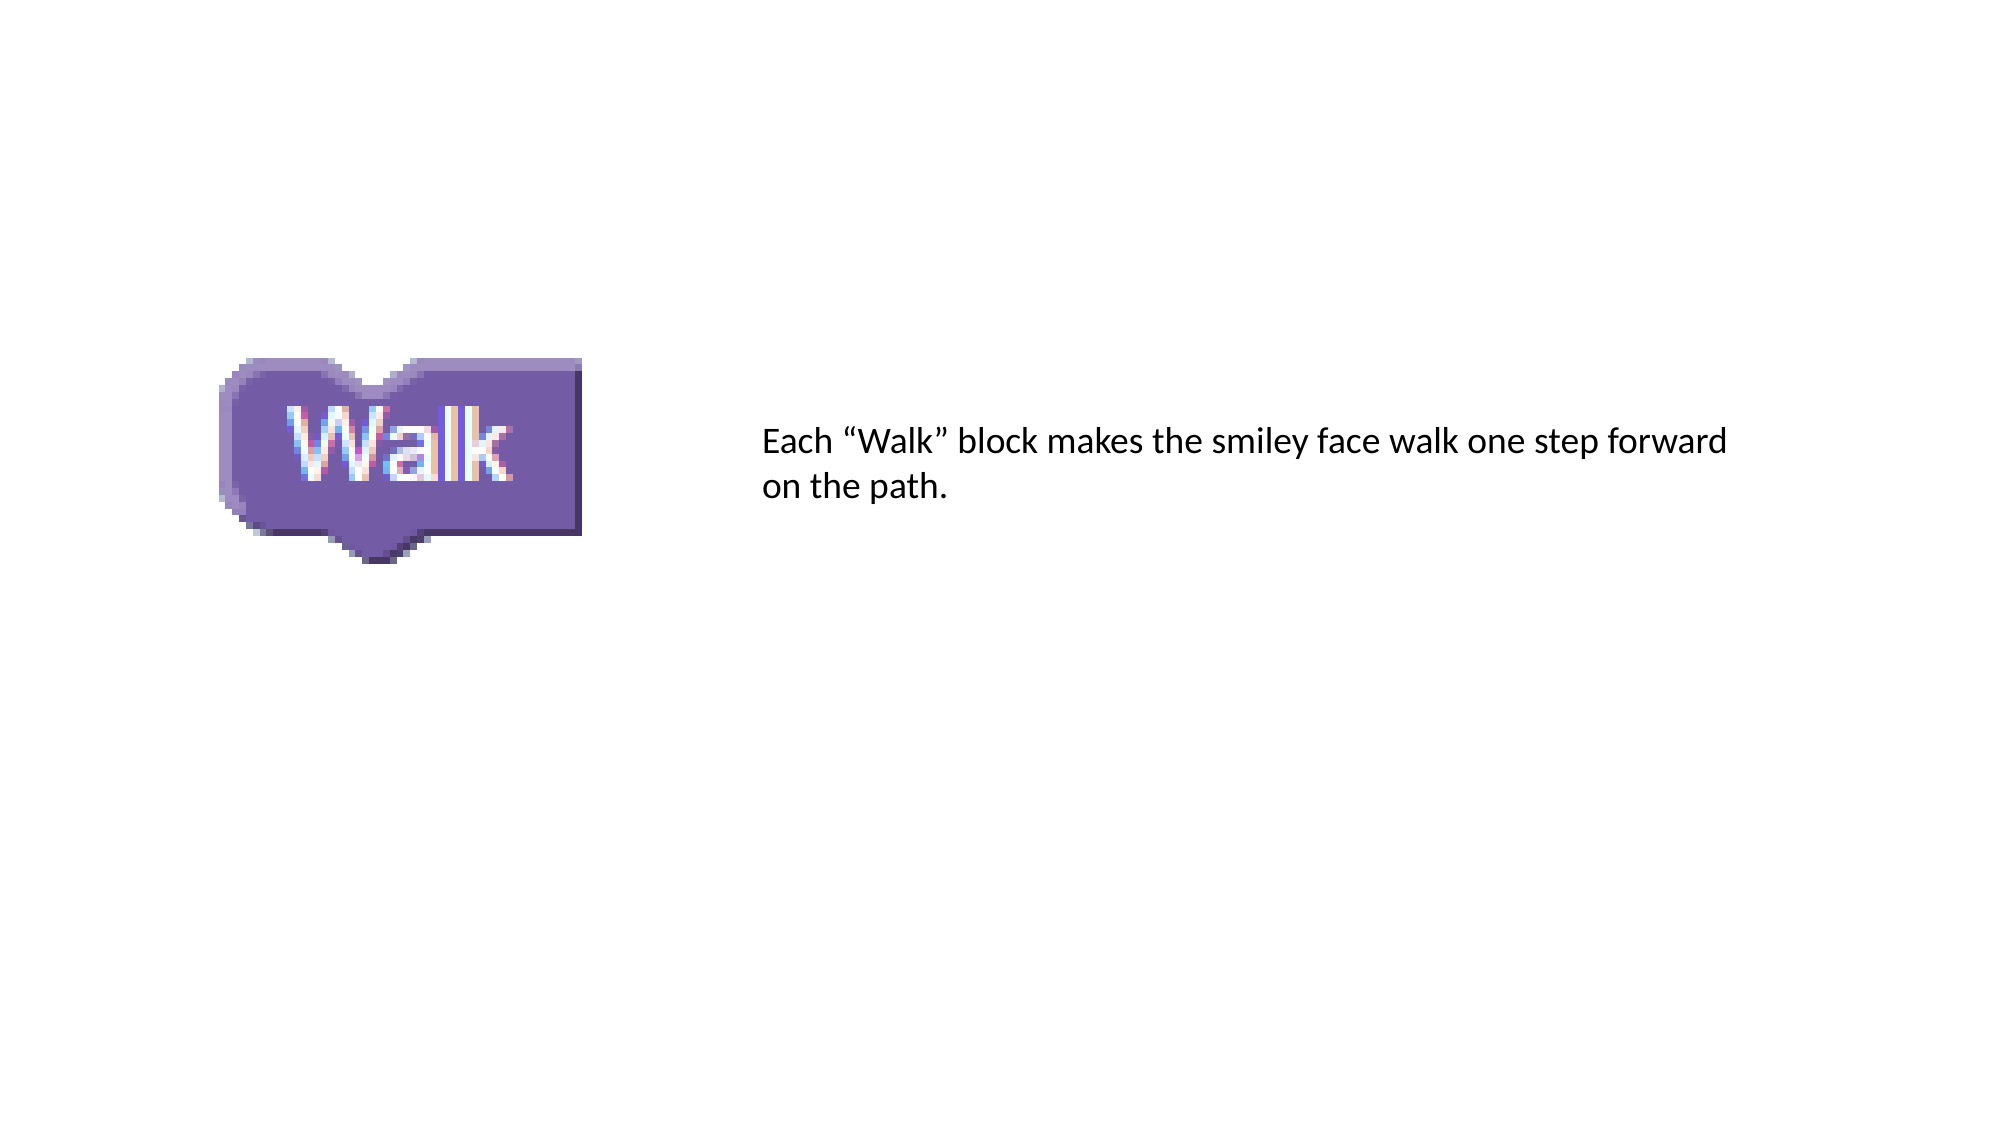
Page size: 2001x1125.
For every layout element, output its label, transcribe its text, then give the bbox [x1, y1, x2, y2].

text_box Each “Walk” block makes the smiley face walk one step forward on the path. [747, 408, 1747, 513]
picture [219, 358, 582, 564]
